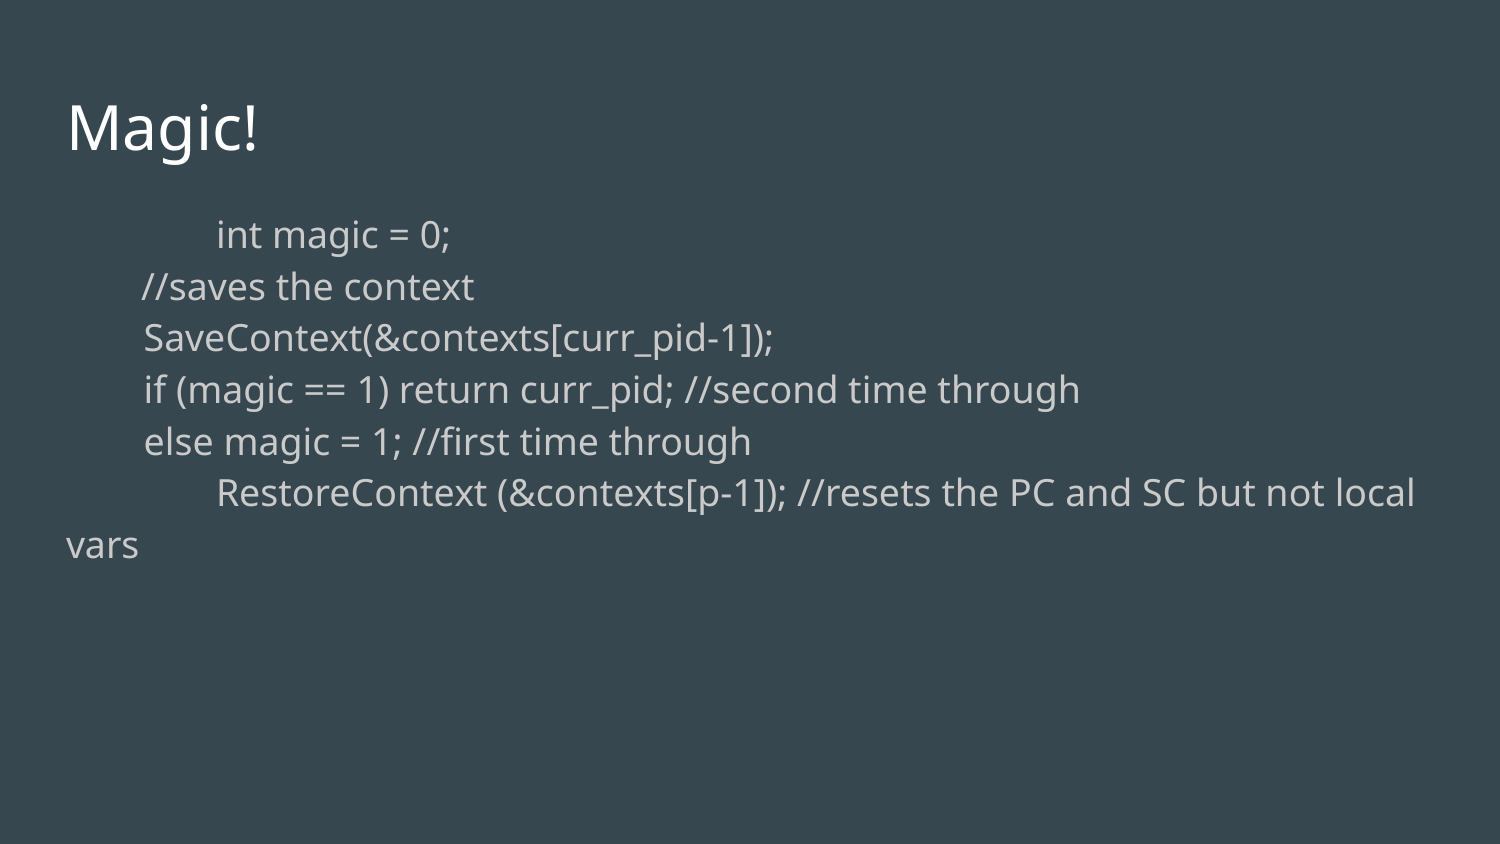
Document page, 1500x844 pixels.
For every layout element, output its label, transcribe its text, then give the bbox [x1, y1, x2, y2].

title Magic! [51, 72, 1449, 167]
list int magic = 0; //saves the context SaveContext(&contexts[curr_pid-1]); if (magic == 1) return curr_pid; //second time through else magic = 1; //first time through RestoreContext (&contexts[p-1]); //resets the PC and SC but not local vars [51, 189, 1449, 736]
